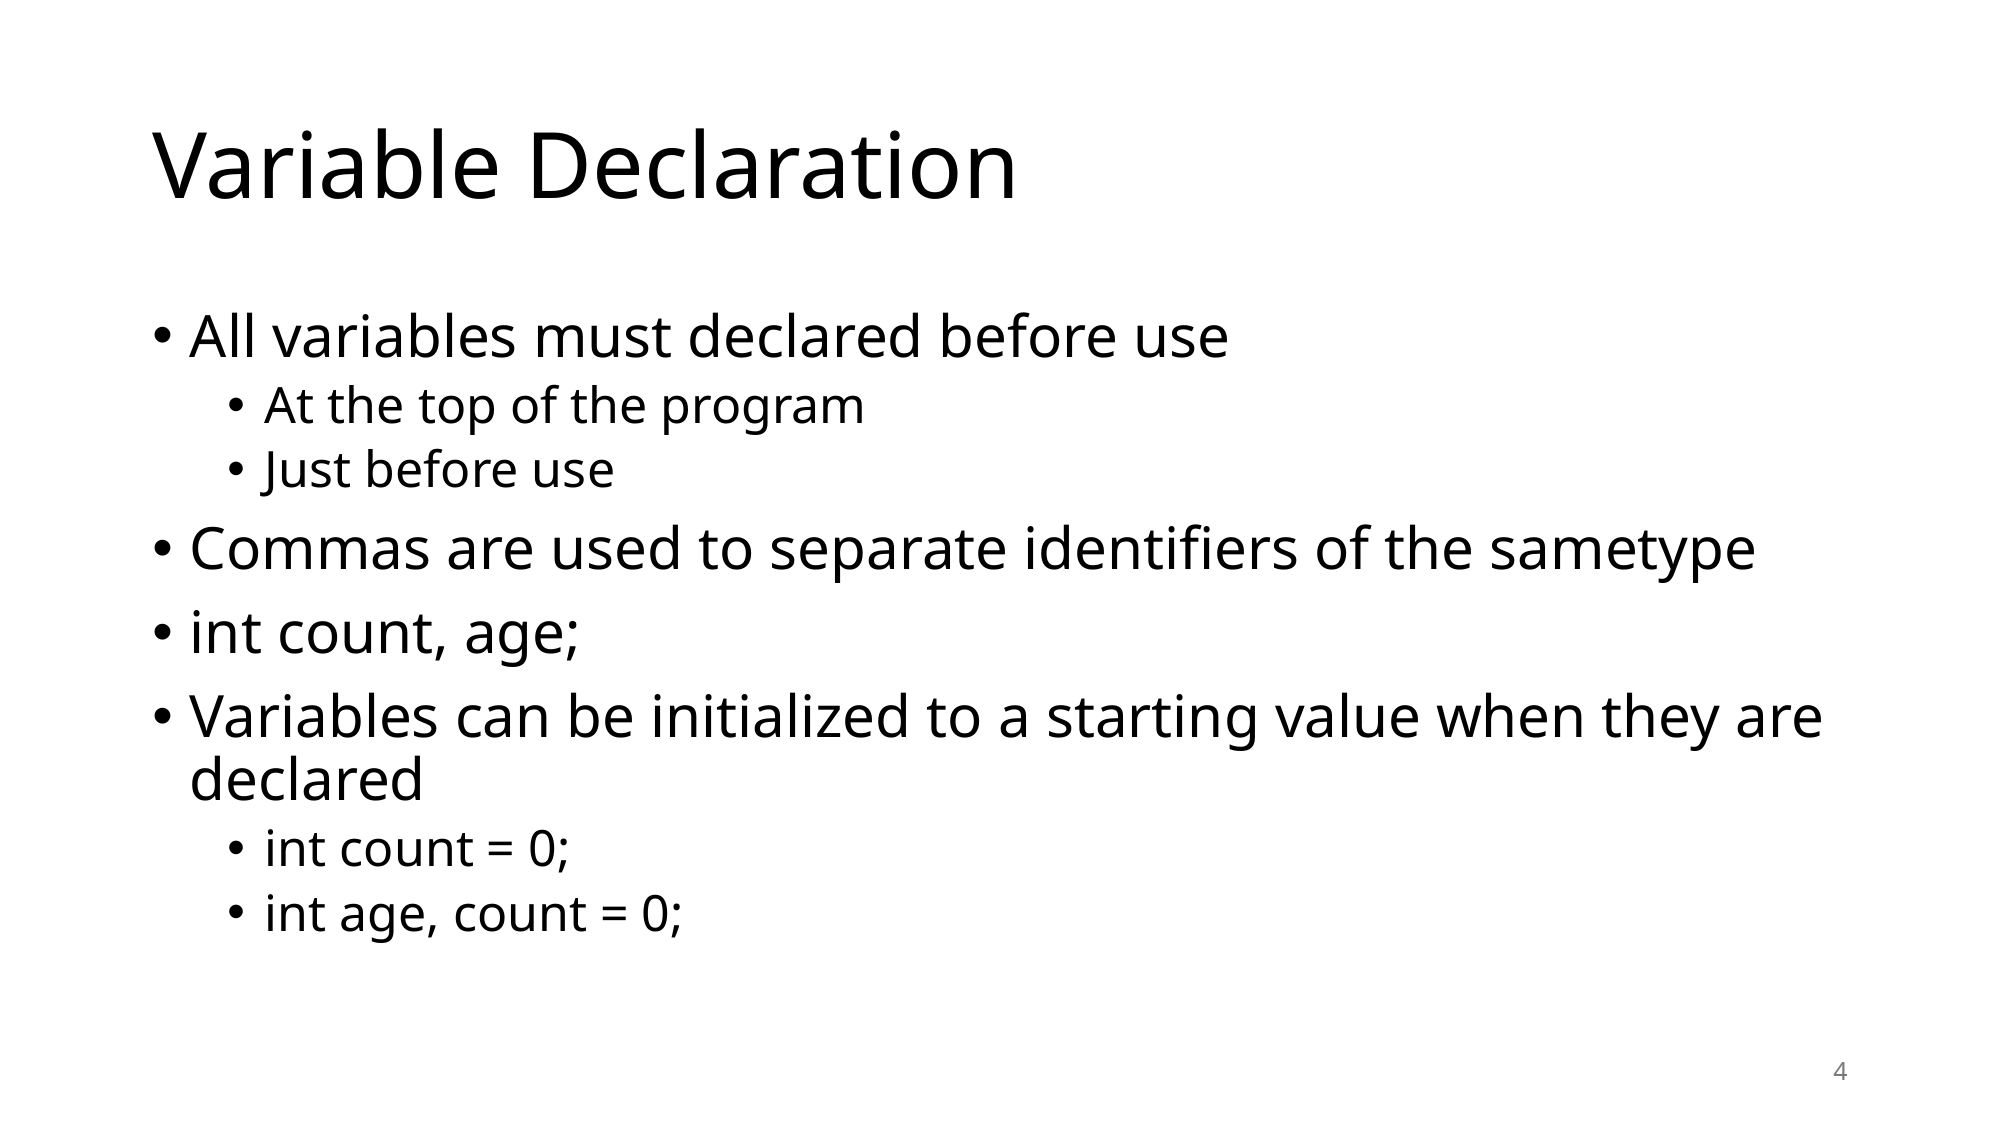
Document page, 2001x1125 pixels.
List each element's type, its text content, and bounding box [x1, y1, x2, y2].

slide_number 4 [1412, 1042, 1863, 1103]
title Variable Declaration [137, 59, 1863, 278]
list All variables must declared before use At the top of the program Just before use Commas are used to separate identifiers of the sametype int count, age; Variables can be initialized to a starting value when they are declared int count = 0; int age, count = 0; [137, 299, 1863, 1014]
